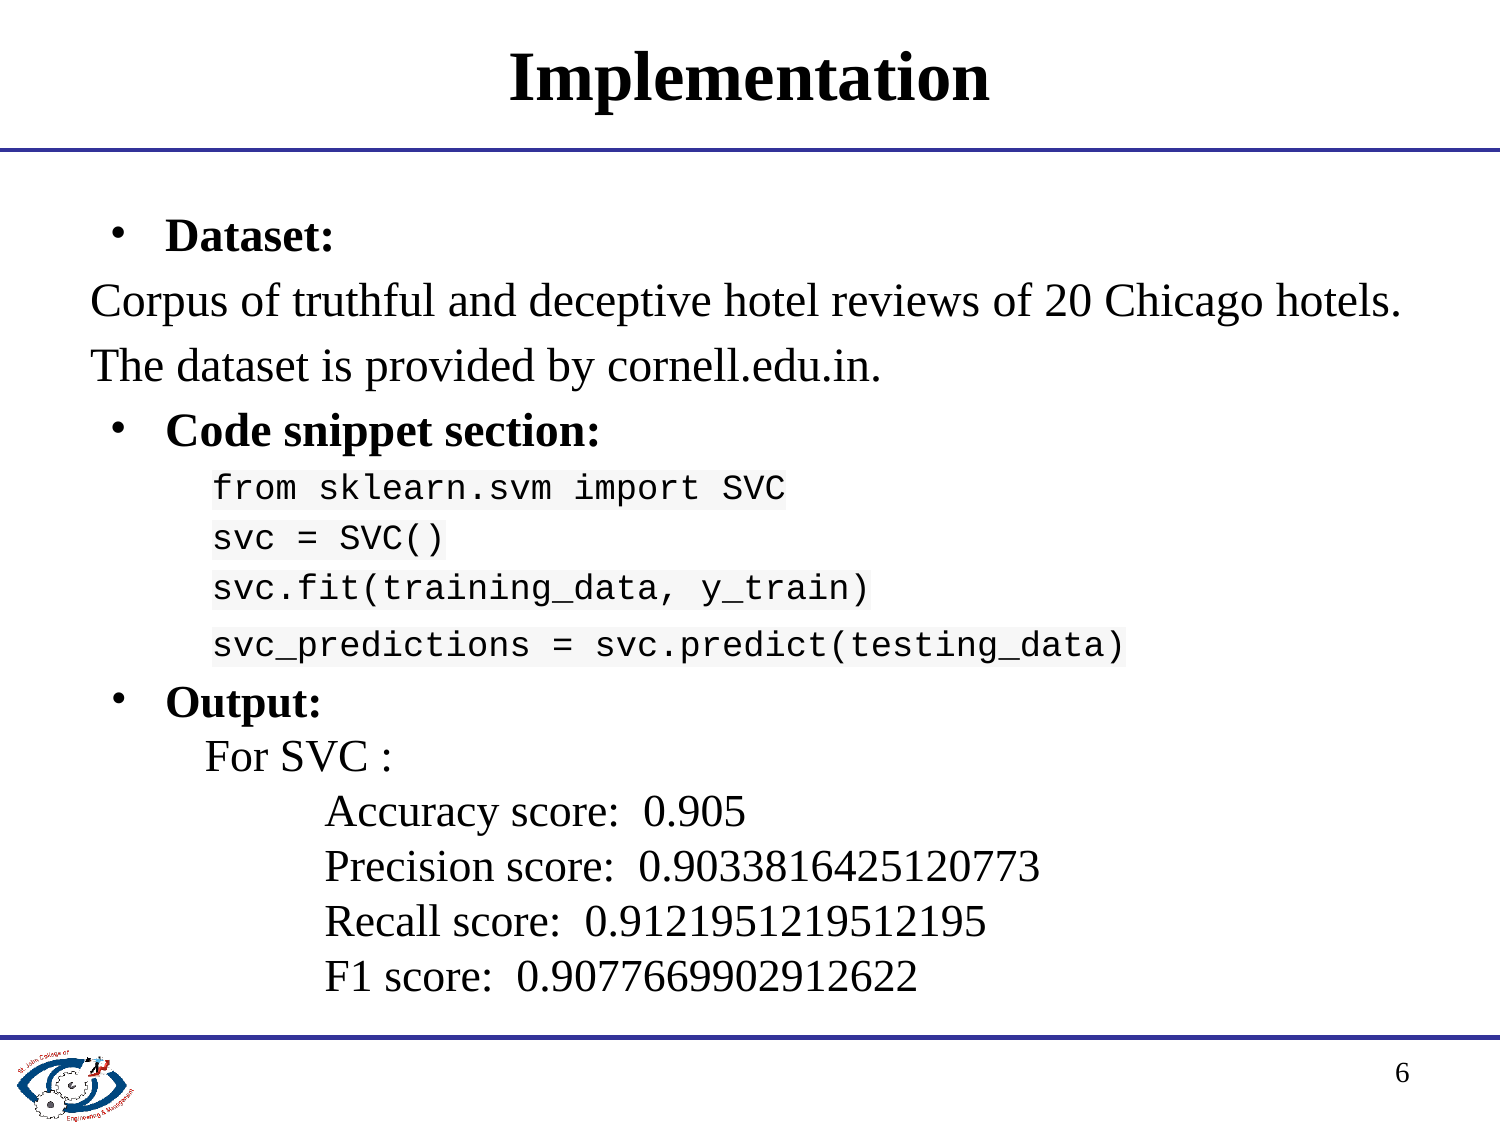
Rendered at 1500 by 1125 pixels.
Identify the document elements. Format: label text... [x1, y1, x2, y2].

picture [12, 1046, 138, 1125]
slide_number ‹#› [1074, 1046, 1425, 1125]
title Implementation [75, 20, 1425, 126]
list Dataset: Corpus of truthful and deceptive hotel reviews of 20 Chicago hotels. The dataset is provided by cornell.edu.in. Code snippet section: from sklearn.svm import SVC svc = SVC() svc.fit(training_data, y_train) svc_predictions = svc.predict(testing_data) Output: For SVC : Accuracy score: 0.905 Precision score: 0.9033816425120773 Recall score: 0.9121951219512195 F1 score: 0.9077669902912622 [75, 196, 1425, 1047]
